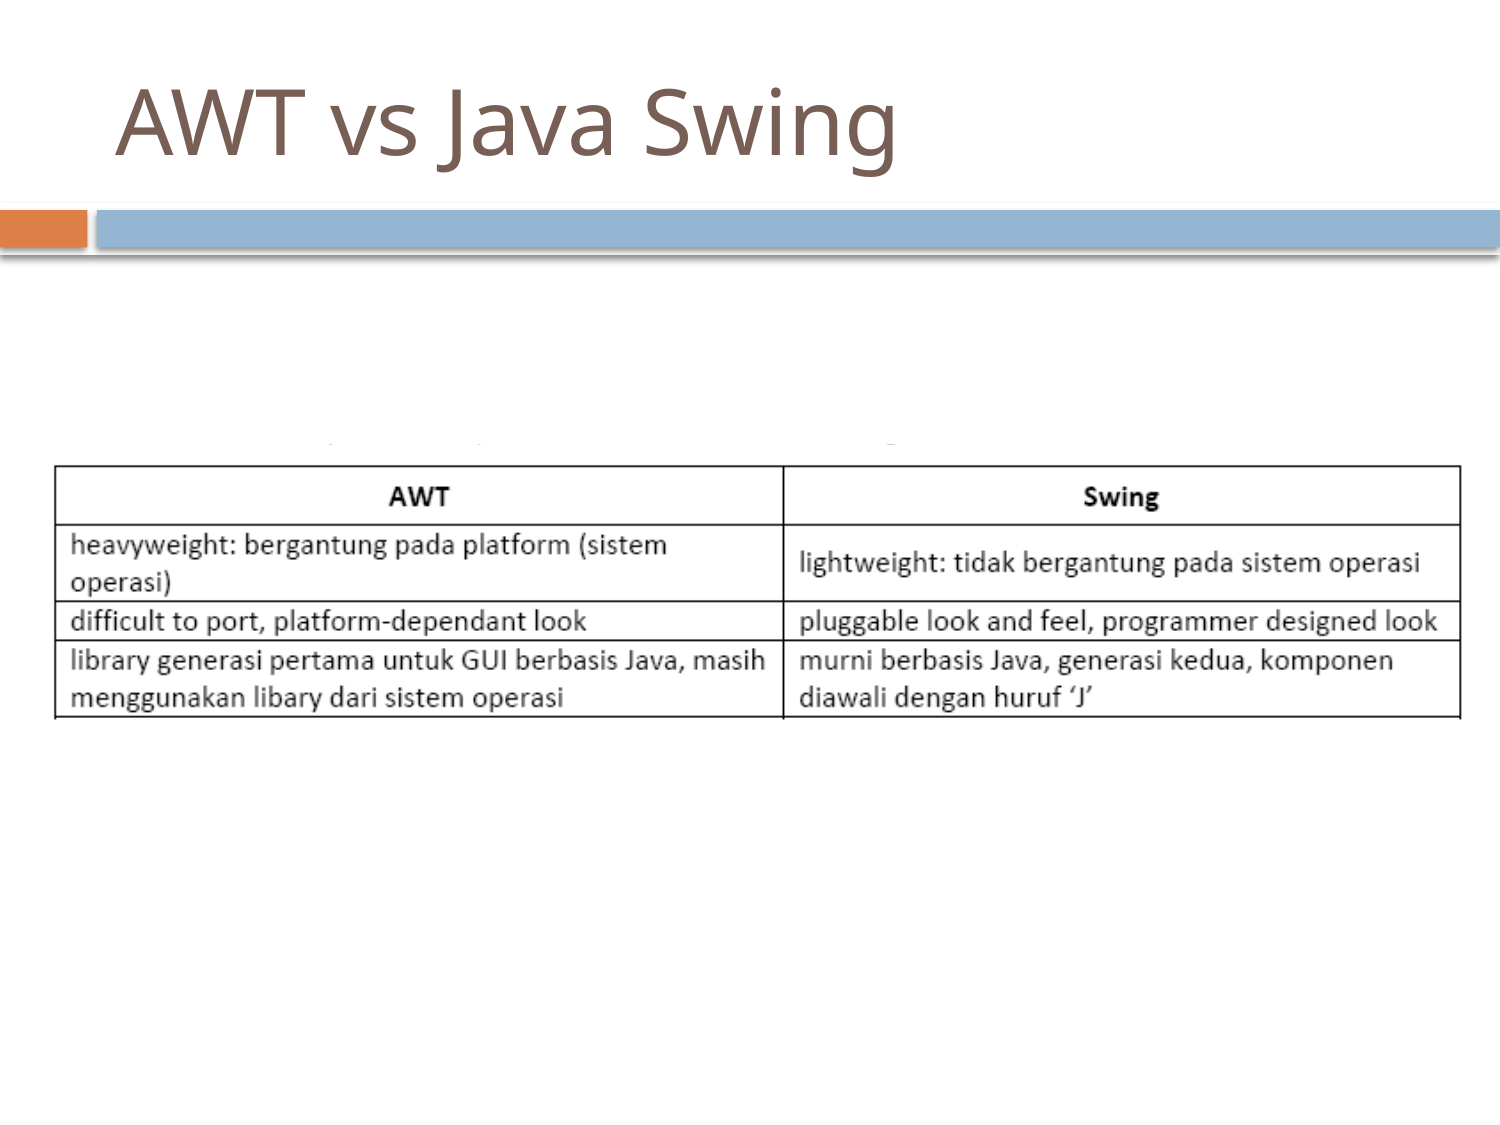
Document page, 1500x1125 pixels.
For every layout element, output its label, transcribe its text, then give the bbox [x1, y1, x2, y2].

title AWT vs Java Swing [100, 37, 1438, 200]
picture [40, 444, 1480, 738]
